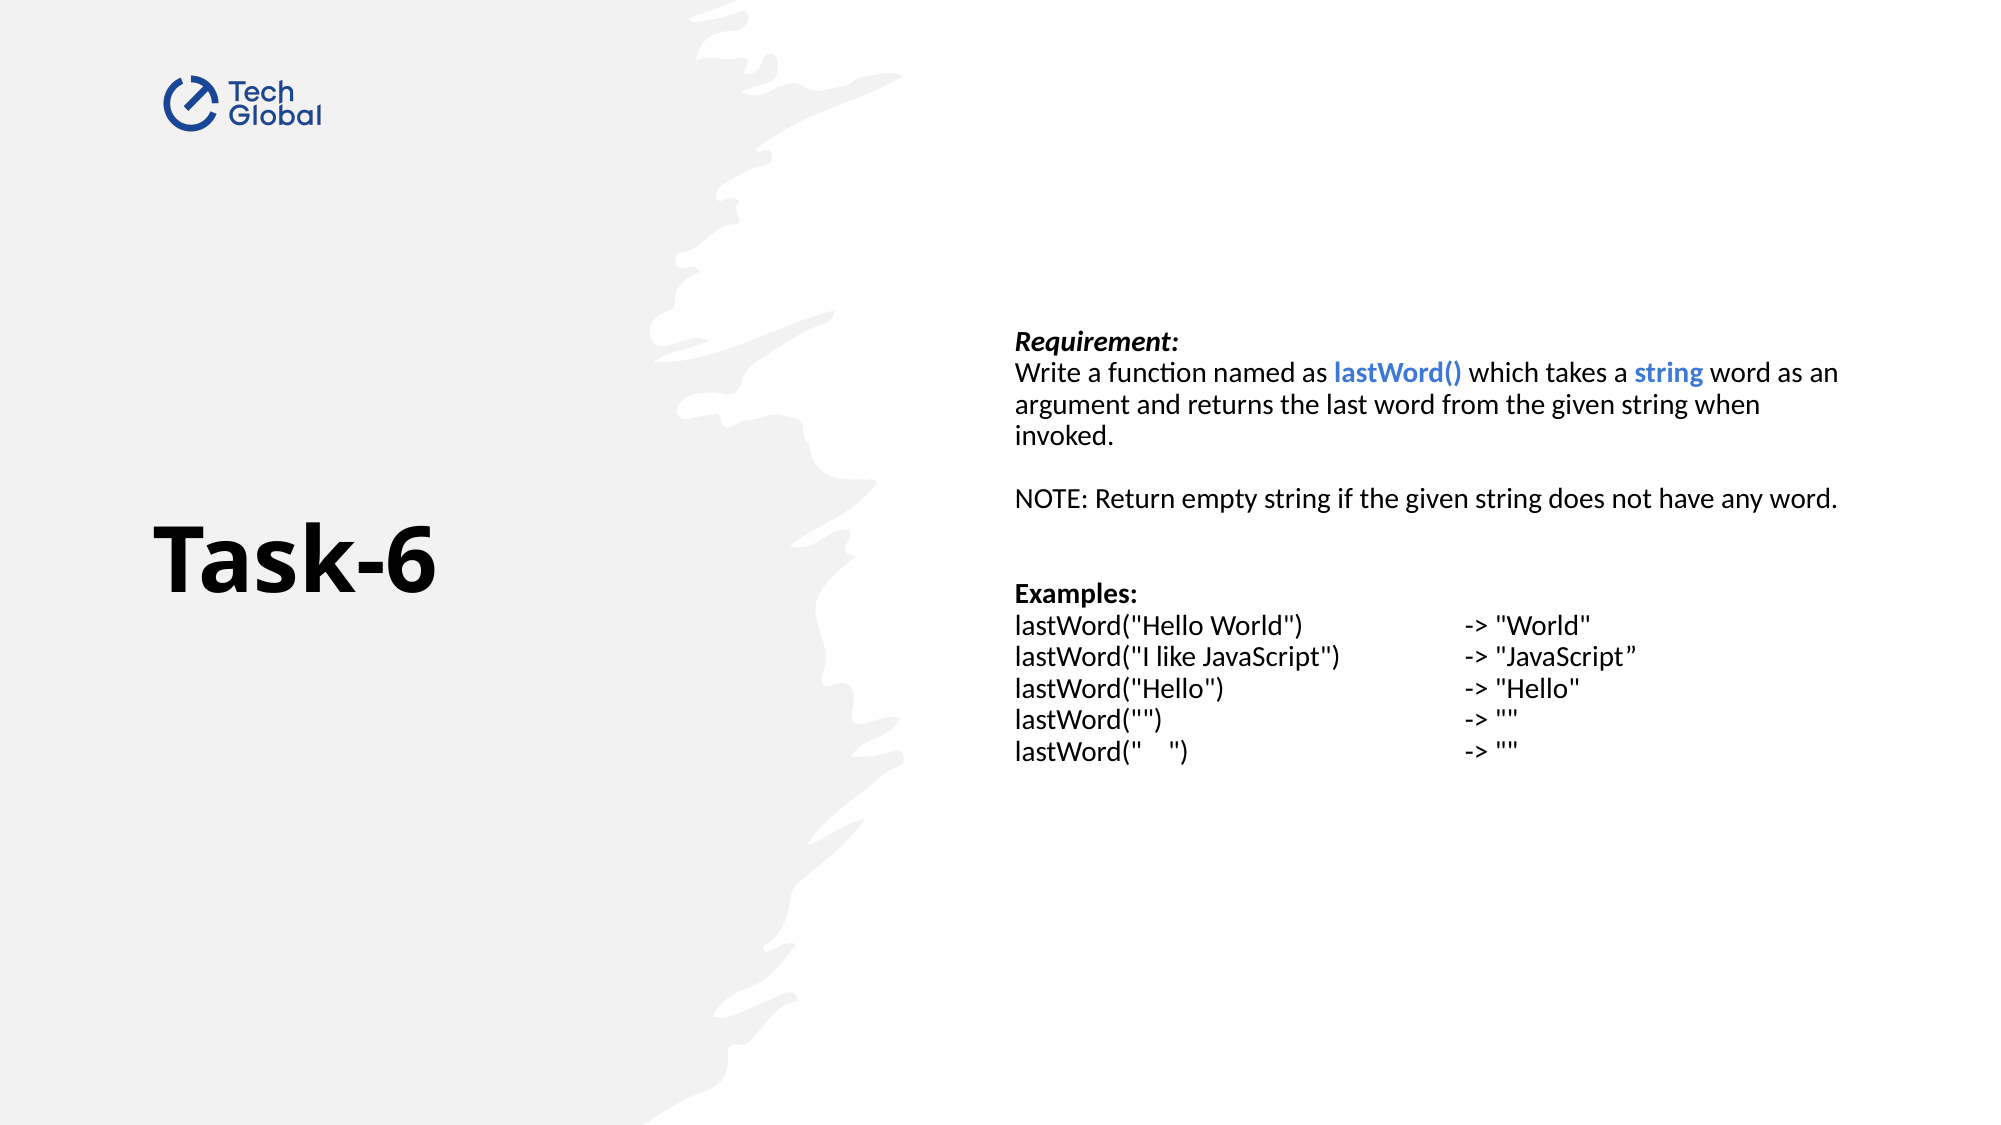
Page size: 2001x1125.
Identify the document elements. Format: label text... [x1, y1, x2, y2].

picture [149, 66, 334, 141]
list Requirement: Write a function named as lastWord() which takes a string word as an argument and returns the last word from the given string when invoked. NOTE: Return empty string if the given string does not have any word. Examples: lastWord("Hello World") -> "World" lastWord("I like JavaScript") -> "JavaScript” lastWord("Hello") -> "Hello" lastWord("") -> "" lastWord(" ") -> "" [999, 116, 1863, 1008]
text_box [0, 0, 904, 1125]
title Task-6 [137, 116, 800, 1008]
text_box [645, 0, 2000, 1125]
